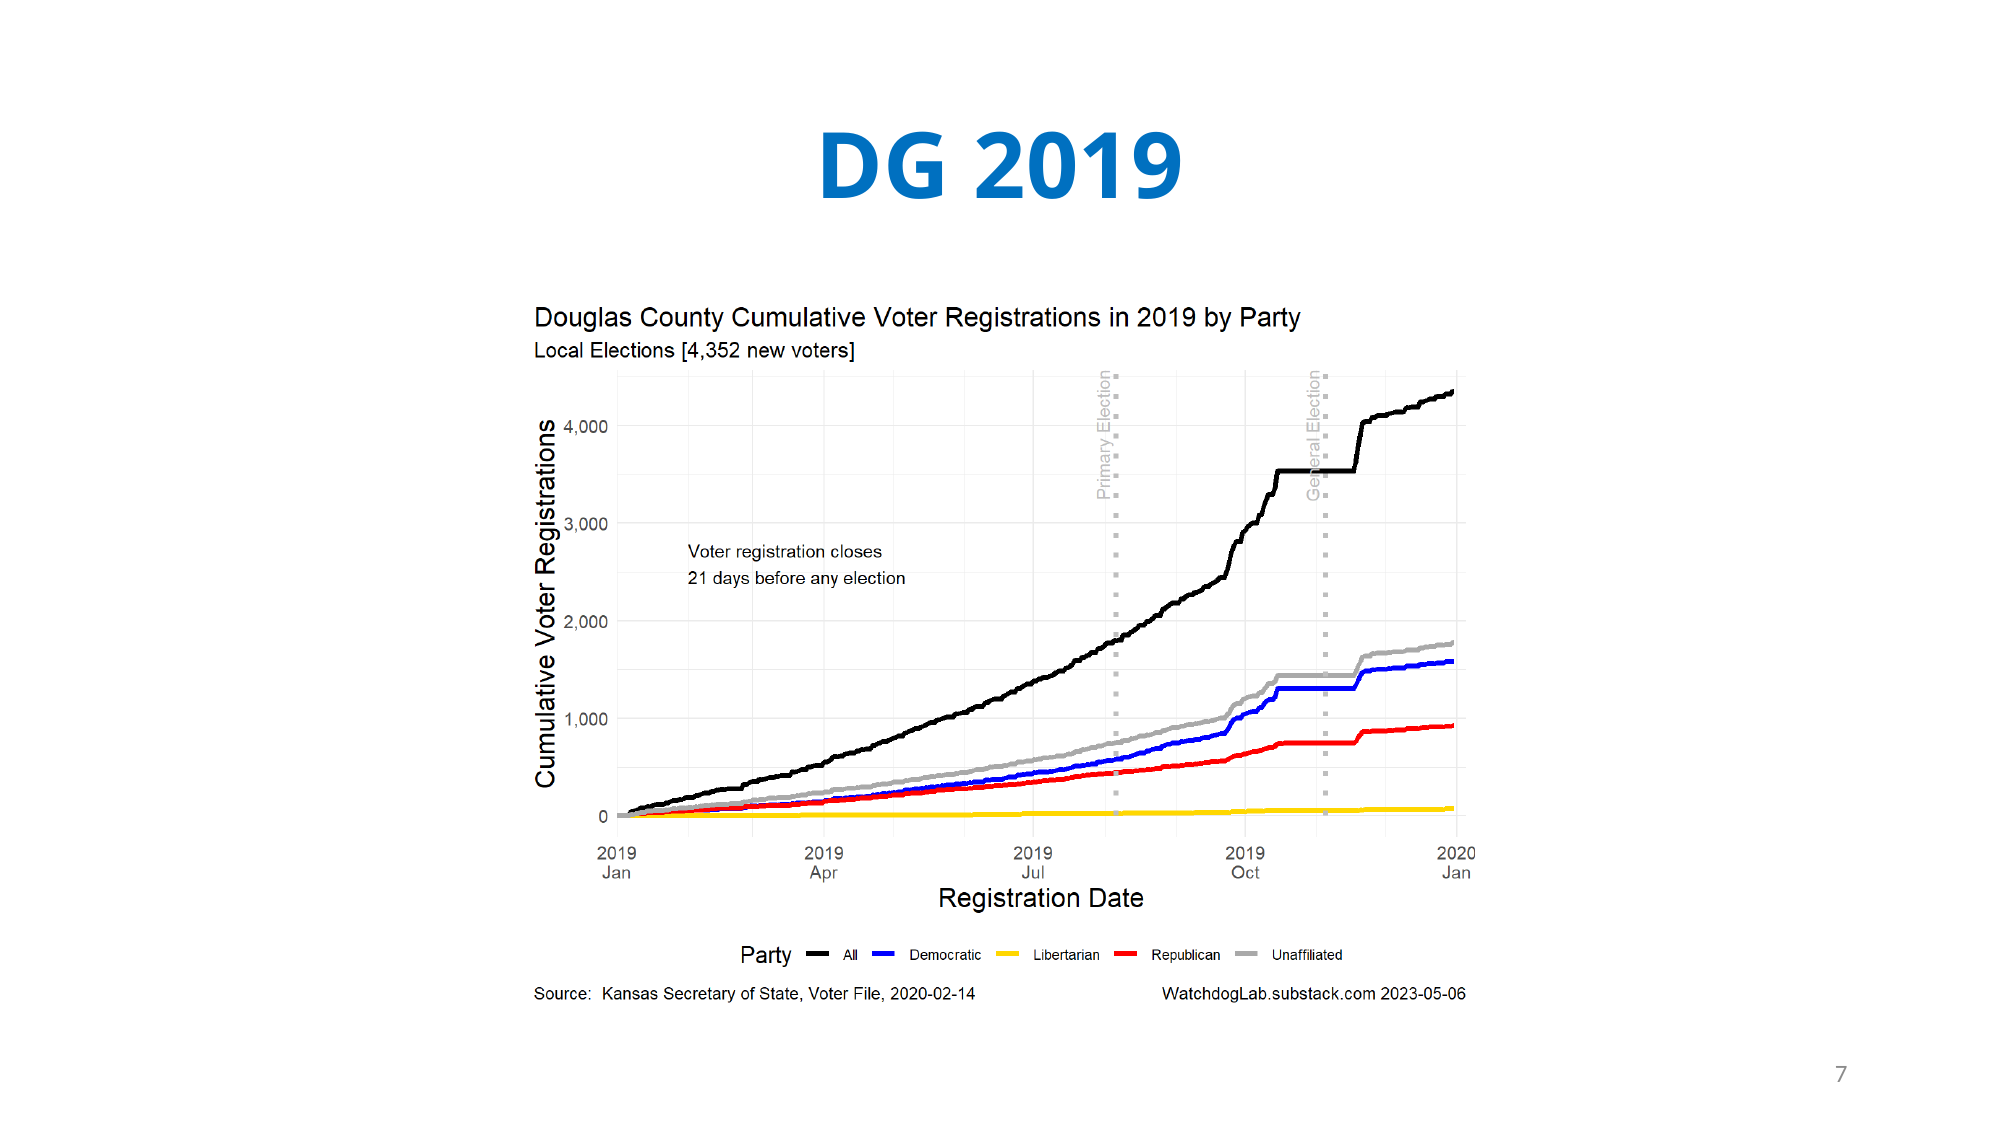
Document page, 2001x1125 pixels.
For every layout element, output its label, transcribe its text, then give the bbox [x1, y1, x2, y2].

picture [524, 297, 1475, 1011]
slide_number ‹#› [1412, 1042, 1863, 1103]
title DG 2019 [137, 59, 1863, 278]
